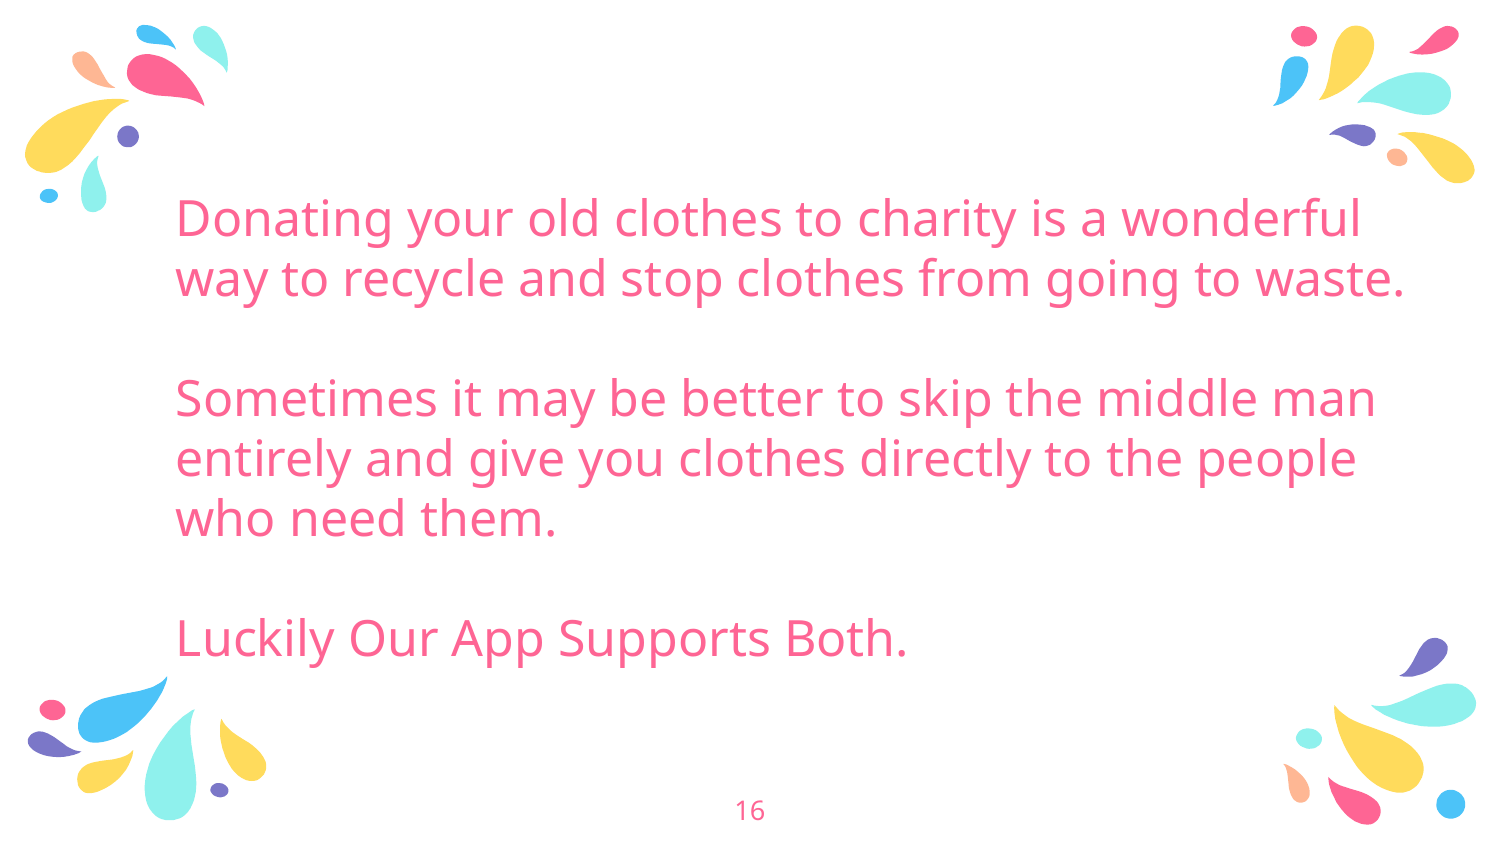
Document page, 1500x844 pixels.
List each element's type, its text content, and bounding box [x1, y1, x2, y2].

text_box Donating your old clothes to charity is a wonderful way to recycle and stop clothes from going to waste. Sometimes it may be better to skip the middle man entirely and give you clothes directly to the people who need them. Luckily Our App Supports Both. [160, 179, 1435, 675]
slide_number 16 [705, 779, 795, 844]
